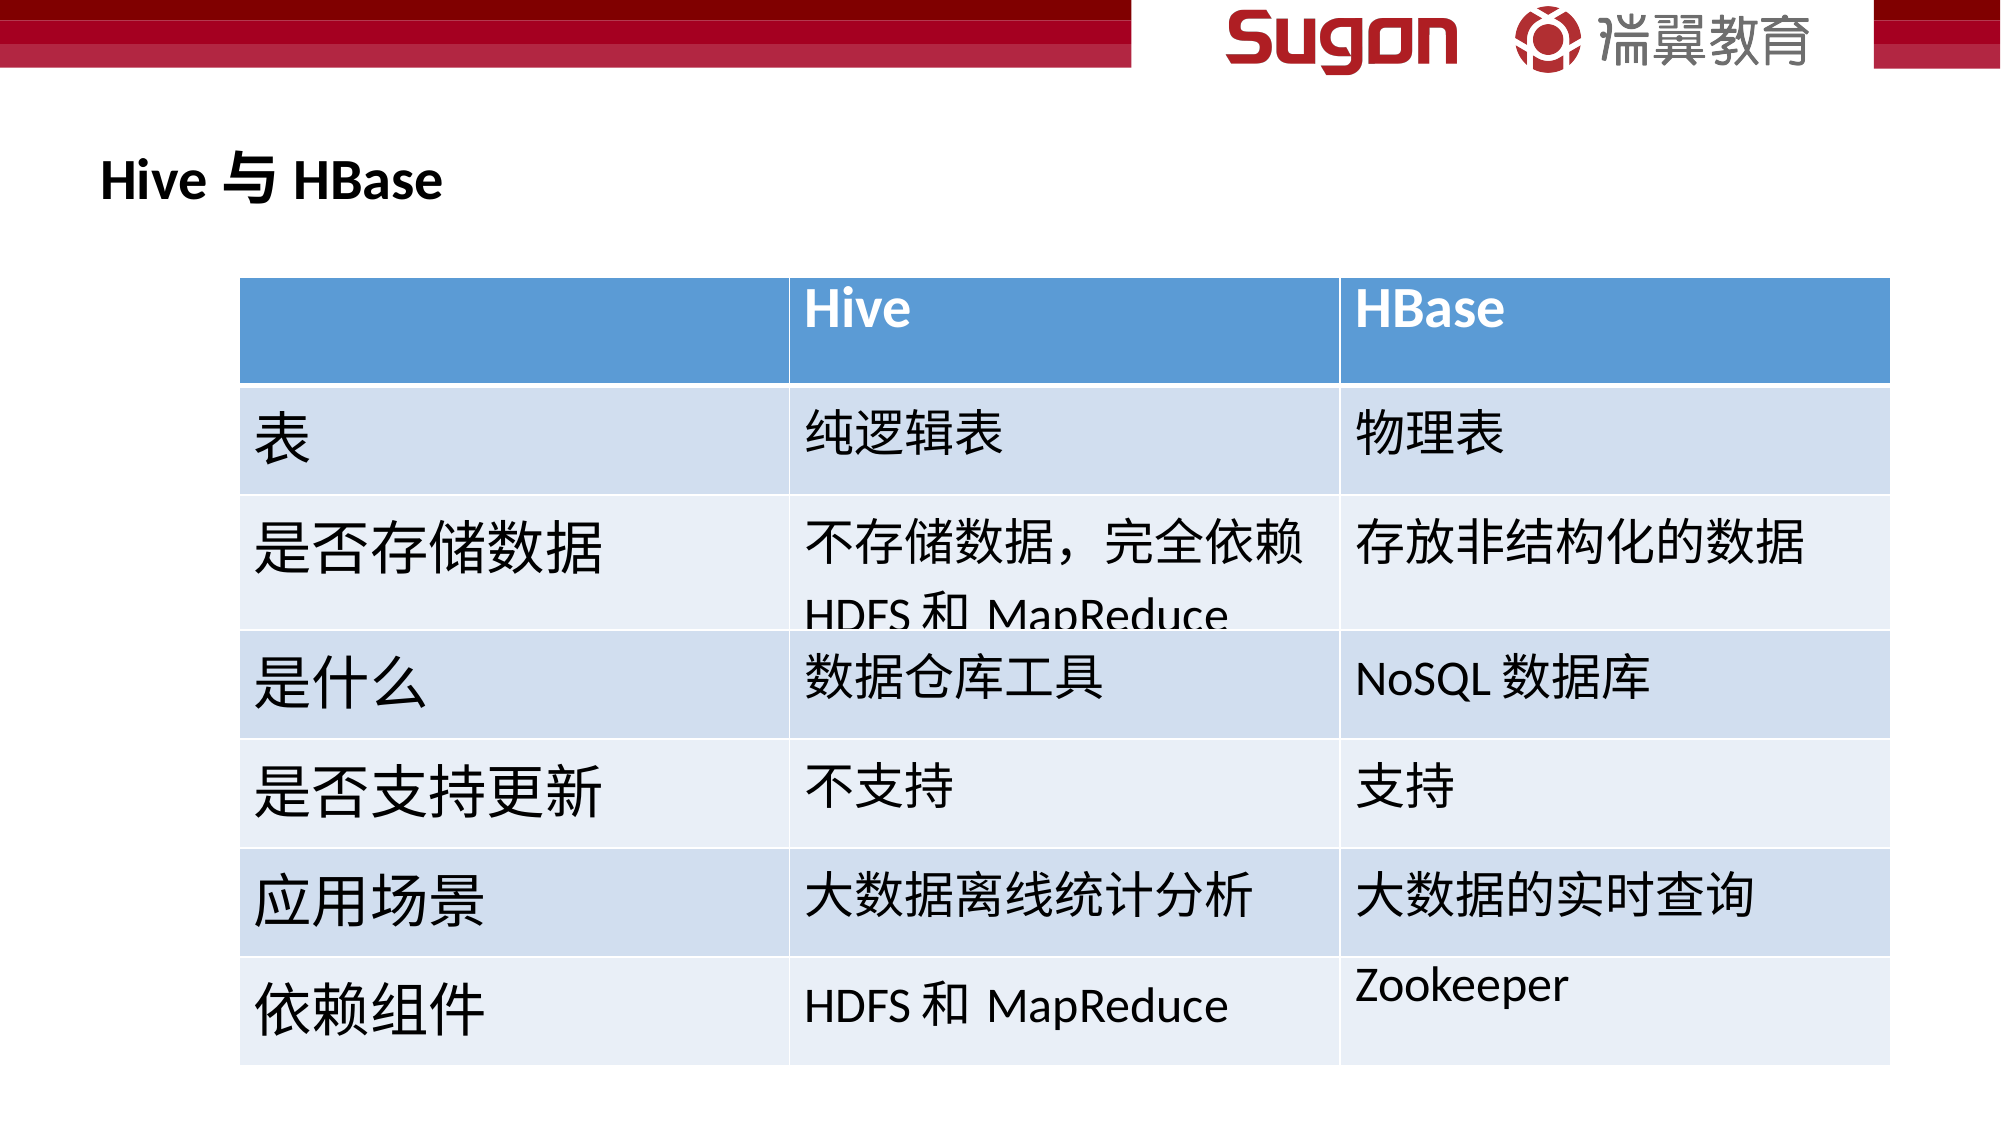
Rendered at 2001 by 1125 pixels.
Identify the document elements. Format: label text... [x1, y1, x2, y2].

table_header [240, 278, 789, 383]
table_cell 是否支持更新 [240, 740, 789, 847]
table_cell 大数据的实时查询 [1341, 849, 1890, 956]
picture [1194, 0, 1484, 102]
table_cell Zookeeper [1341, 958, 1890, 1065]
table_cell 大数据离线统计分析 [790, 849, 1339, 956]
table_cell 存放非结构化的数据 [1341, 496, 1890, 629]
table_cell 物理表 [1341, 388, 1890, 494]
table_cell 不支持 [790, 740, 1339, 847]
table_cell 是否存储数据 [240, 496, 789, 629]
table_cell 依赖组件 [240, 958, 789, 1065]
table_cell 数据仓库工具 [790, 631, 1339, 738]
table_cell 是什么 [240, 631, 789, 738]
table_cell 纯逻辑表 [790, 388, 1339, 494]
table_cell 表 [240, 388, 789, 494]
table_cell HDFS和MapReduce [790, 958, 1339, 1065]
table_header HBase [1341, 278, 1890, 383]
table_cell 应用场景 [240, 849, 789, 956]
picture [1515, 6, 1809, 73]
table_cell NoSQL数据库 [1341, 631, 1890, 738]
table_cell 不存储数据，完全依赖HDFS和MapReduce [790, 496, 1339, 629]
text_box Hive与HBase [85, 133, 947, 219]
table_header Hive [790, 278, 1339, 383]
table_cell 支持 [1341, 740, 1890, 847]
